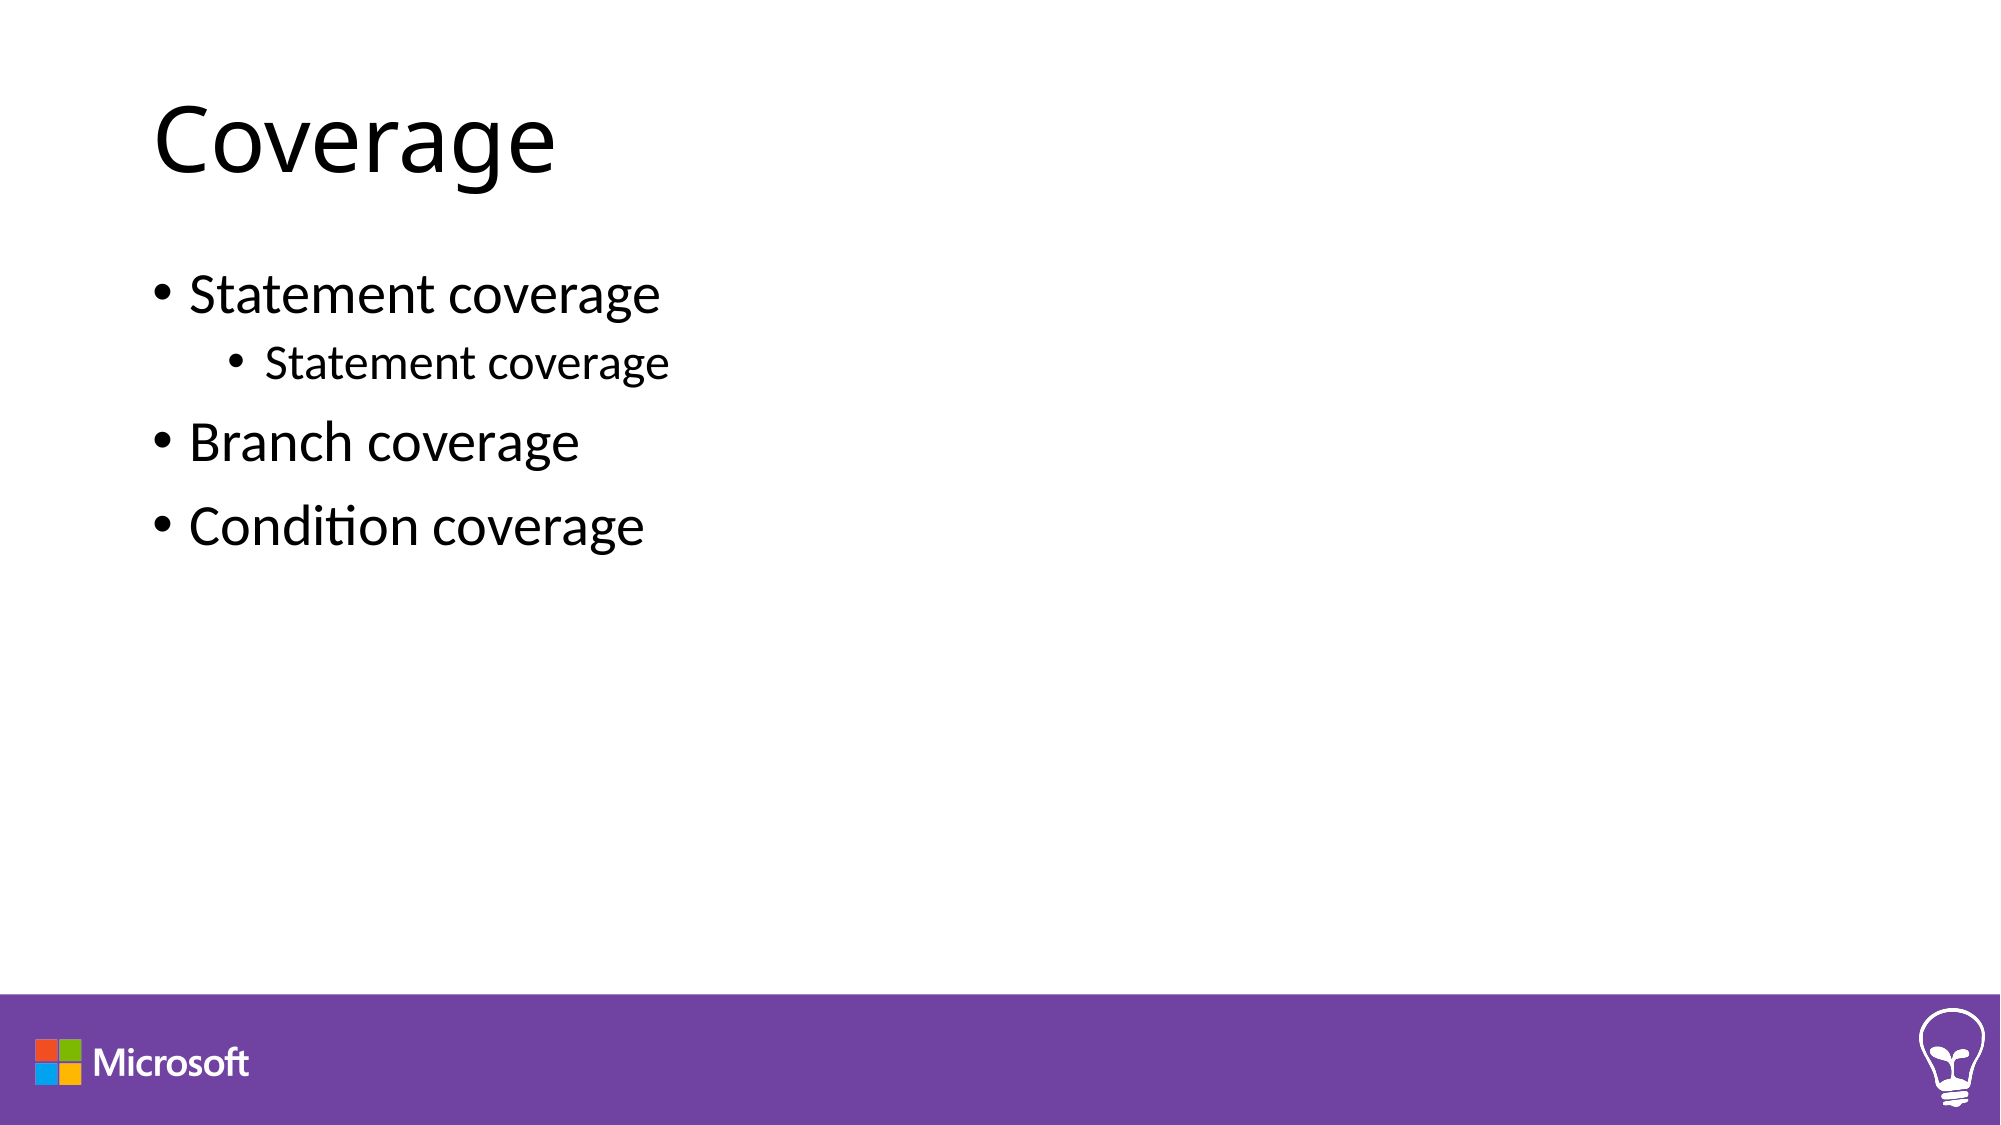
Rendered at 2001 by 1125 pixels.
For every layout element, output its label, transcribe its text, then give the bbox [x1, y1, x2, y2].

picture [6, 1012, 278, 1112]
title Coverage [137, 59, 1863, 225]
picture [1919, 1008, 1985, 1107]
